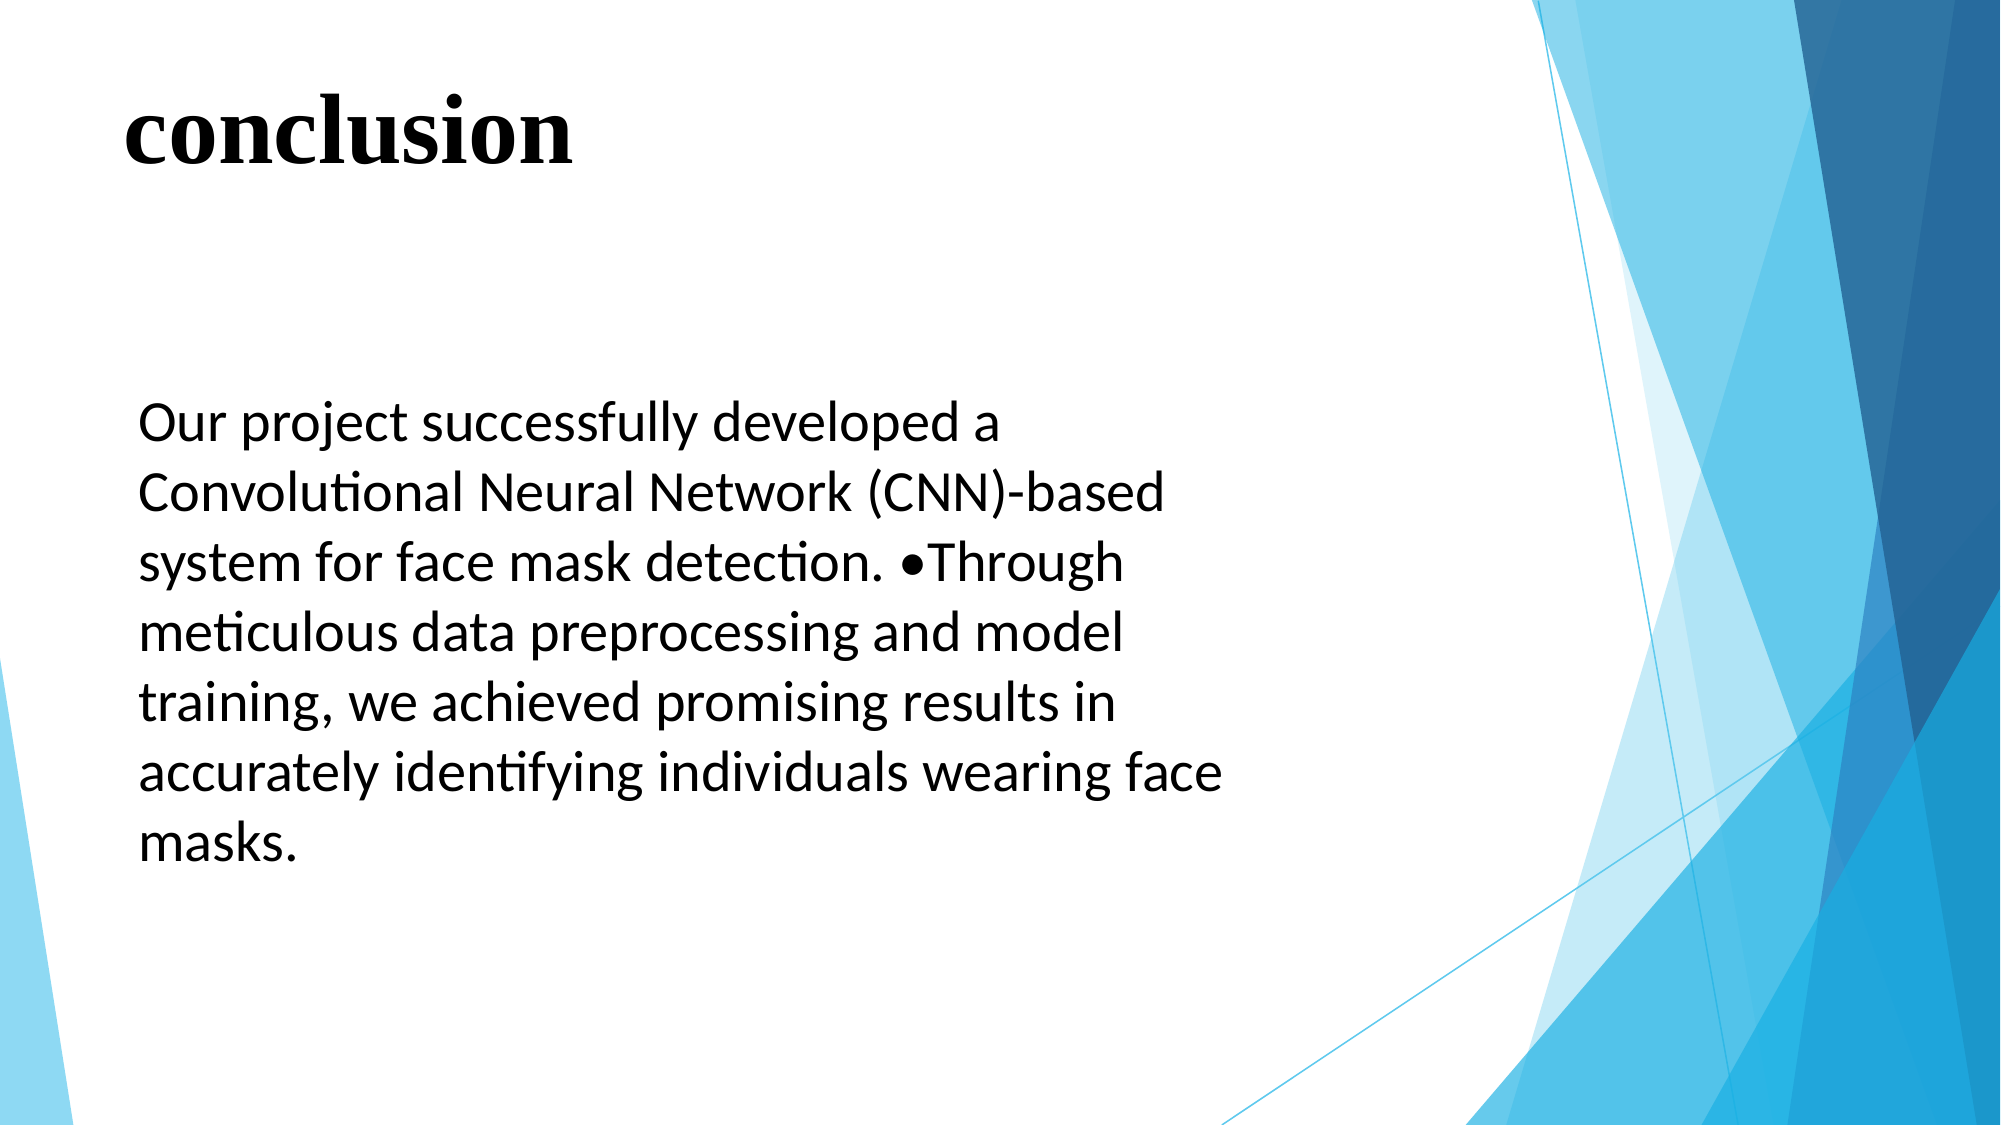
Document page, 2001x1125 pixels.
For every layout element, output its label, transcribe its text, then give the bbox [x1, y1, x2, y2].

text_box Our project successfully developed a Convolutional Neural Network (CNN)-based system for face mask detection. •Through meticulous data preprocessing and model training, we achieved promising results in accurately identifying individuals wearing face masks. [123, 376, 1289, 881]
title conclusion [123, 63, 1877, 182]
